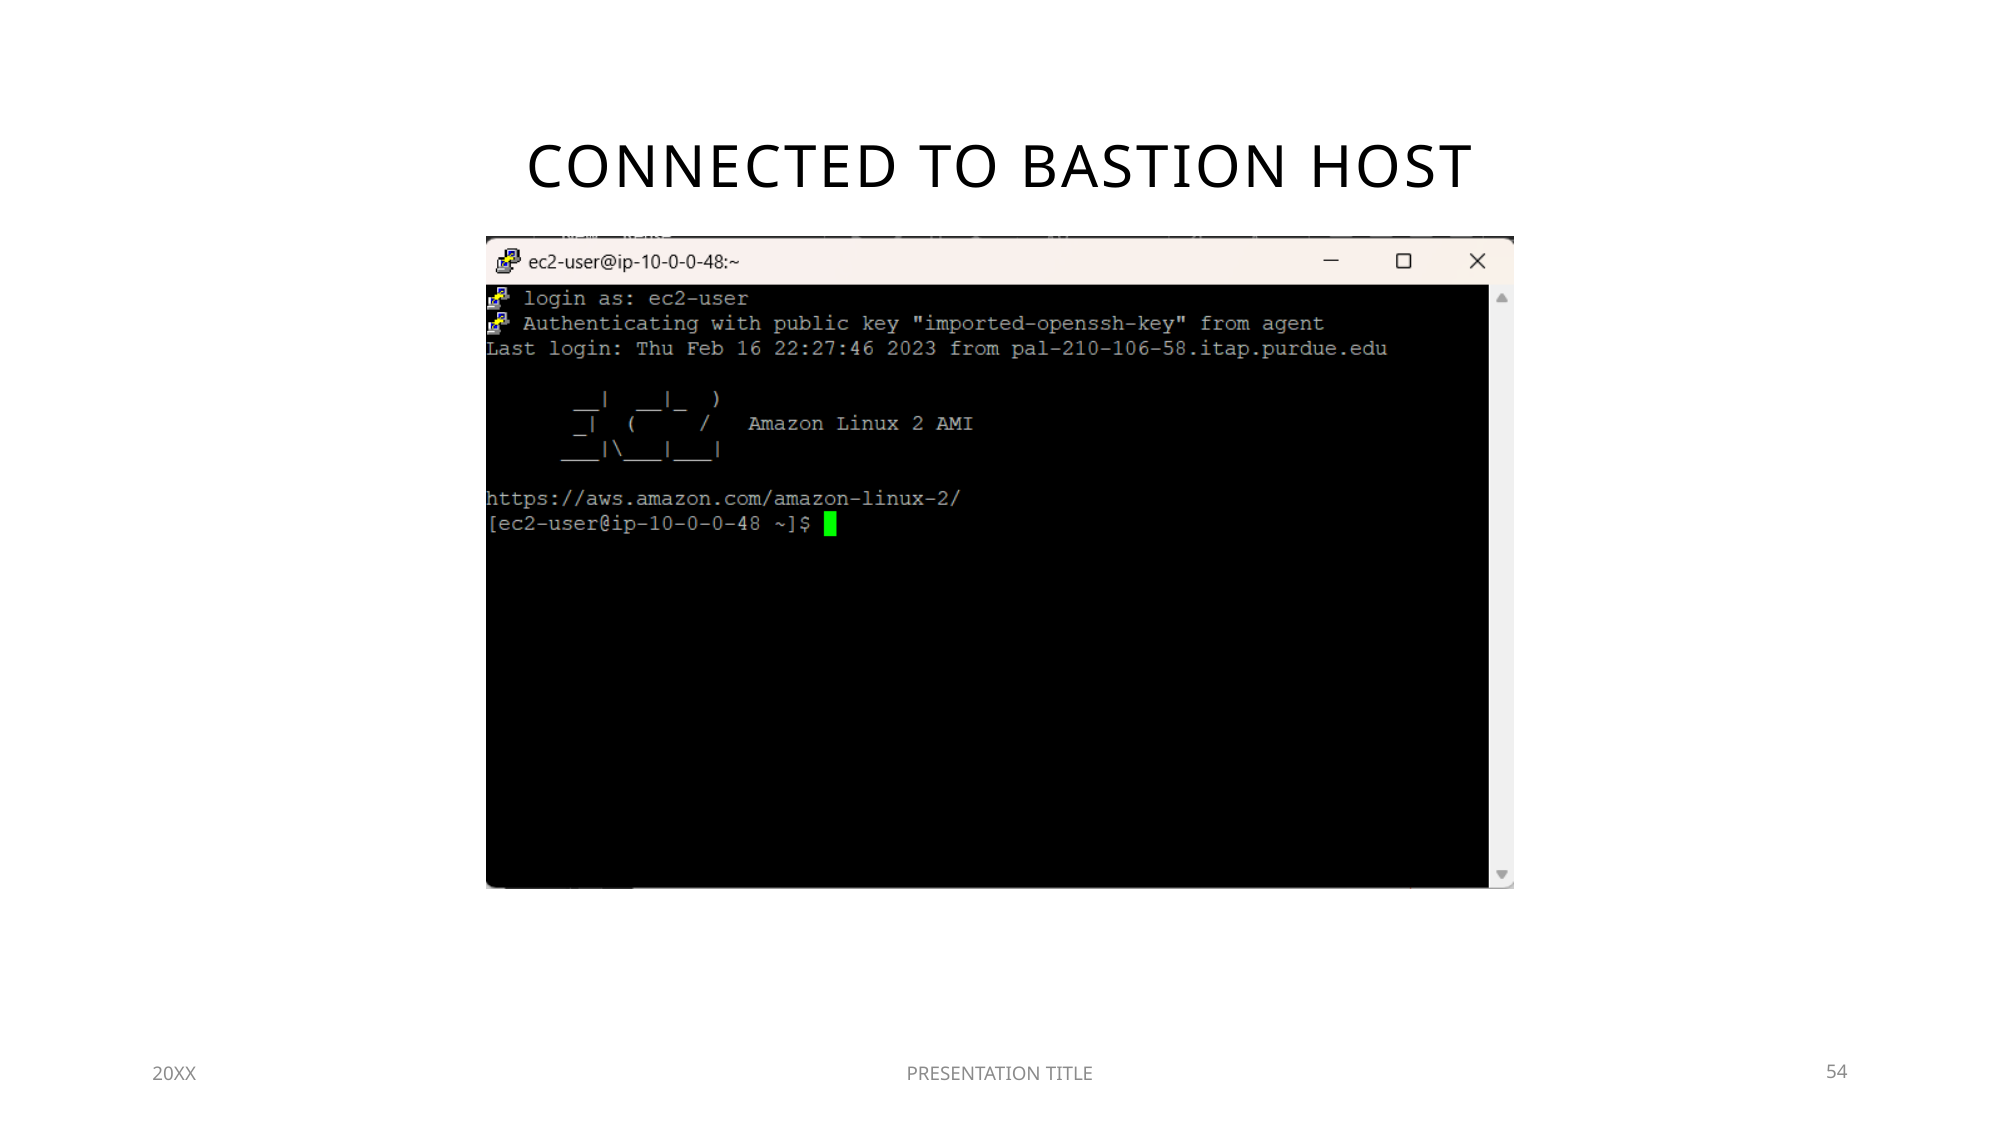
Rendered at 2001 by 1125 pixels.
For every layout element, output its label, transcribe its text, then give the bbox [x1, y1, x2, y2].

picture [486, 236, 1514, 889]
title Connected to bastion host [137, 59, 1863, 278]
slide_number 54 [1412, 1042, 1863, 1103]
footer PRESENTATION TITLE [662, 1042, 1338, 1103]
slide_number 20XX [137, 1042, 588, 1103]
